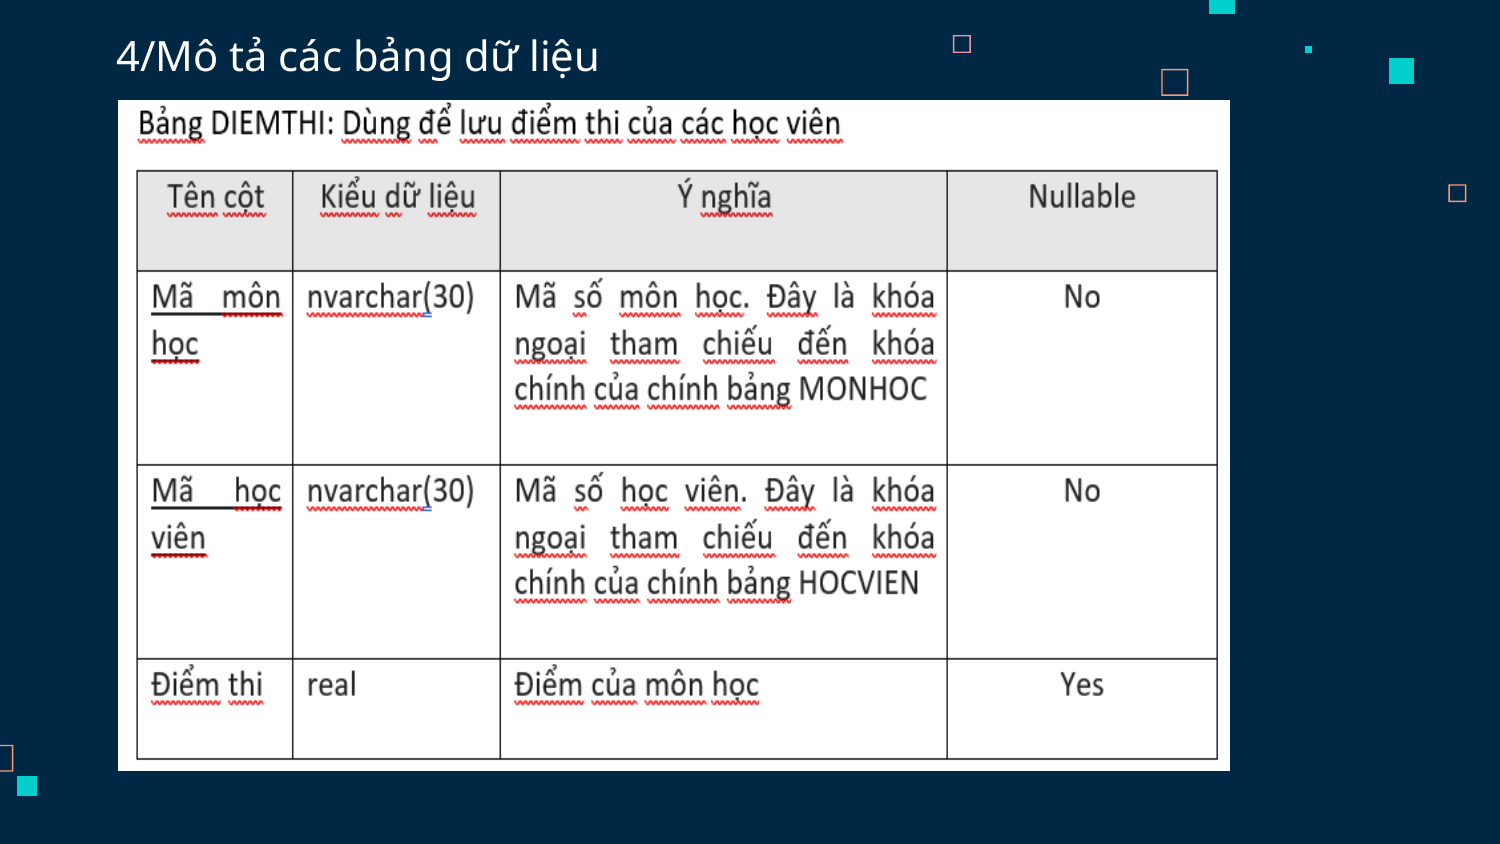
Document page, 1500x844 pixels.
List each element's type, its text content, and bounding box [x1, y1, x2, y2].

picture [118, 100, 1230, 771]
title 4/Mô tả các bảng dữ liệu [101, 0, 878, 95]
